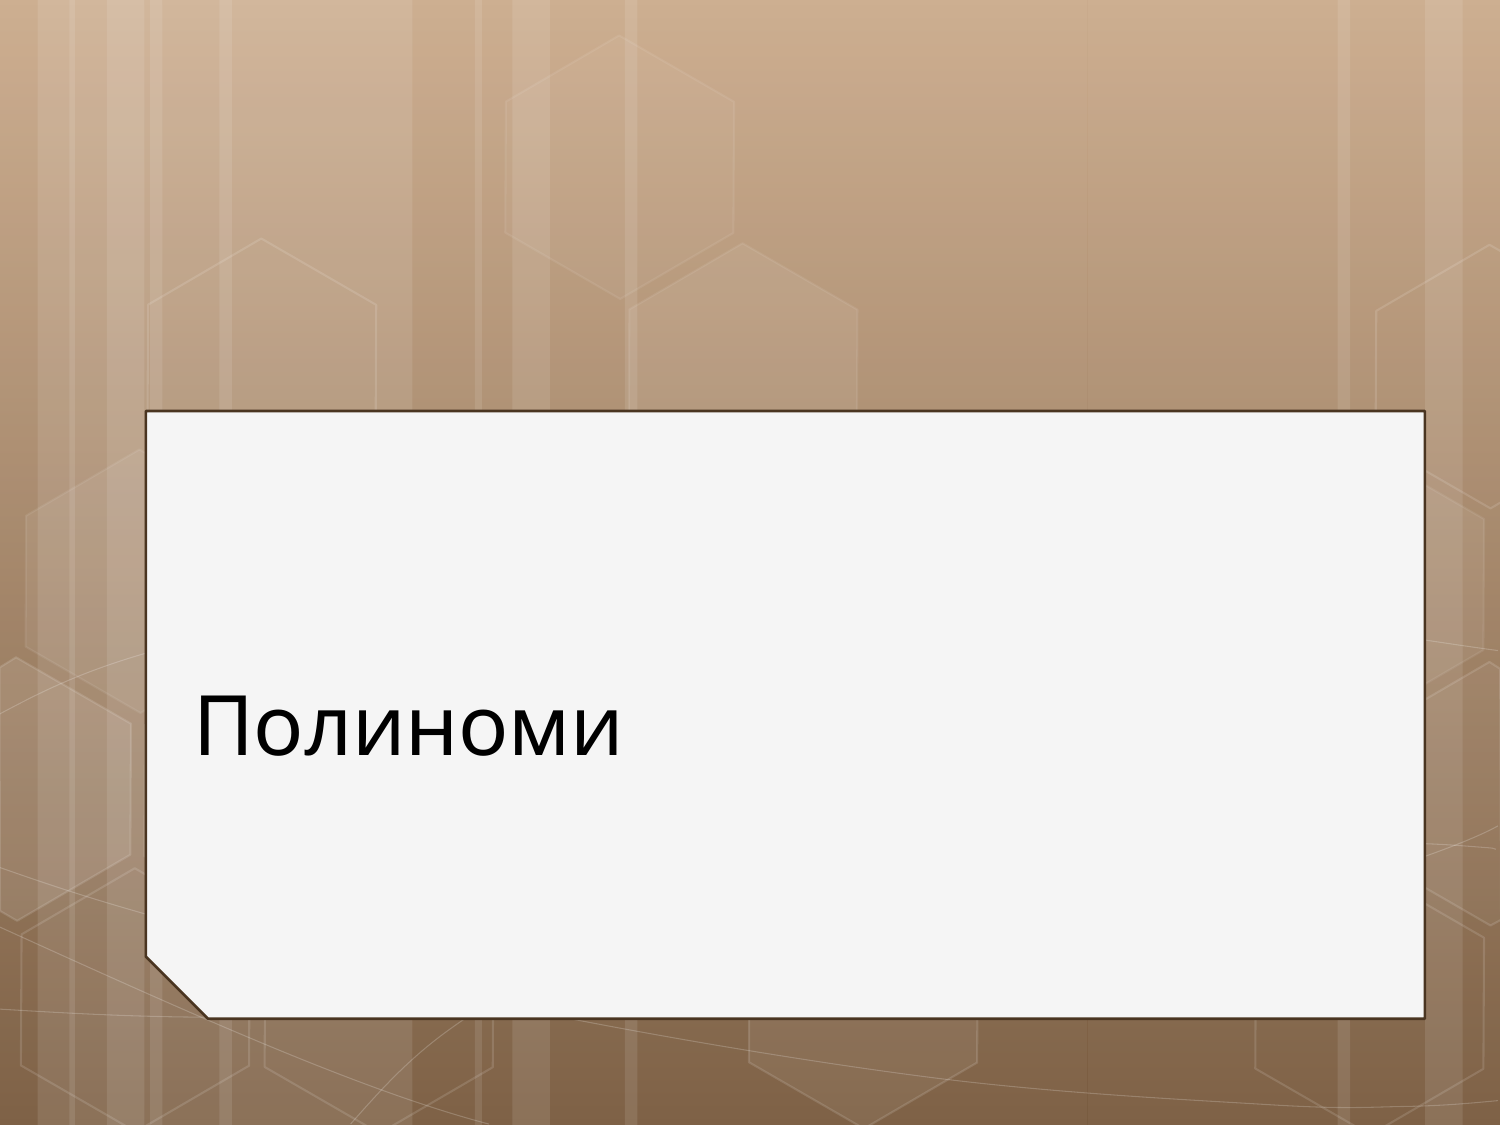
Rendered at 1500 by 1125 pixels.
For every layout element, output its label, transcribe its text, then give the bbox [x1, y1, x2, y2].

list Полиноми [169, 437, 1400, 780]
